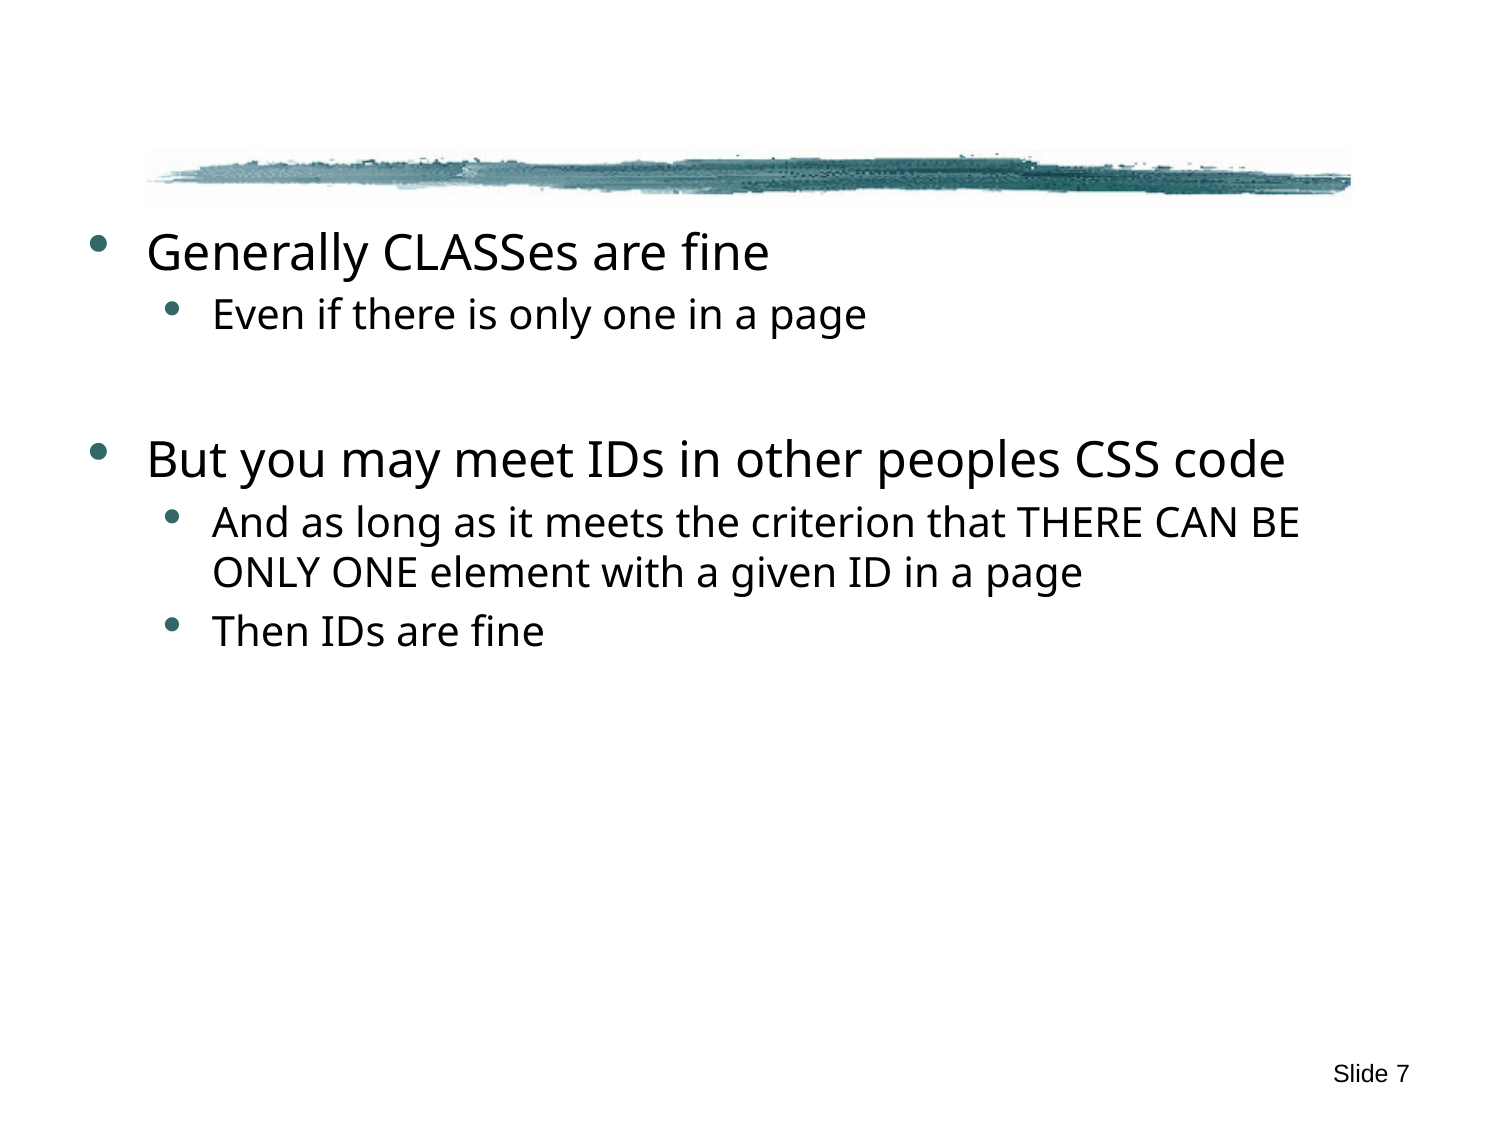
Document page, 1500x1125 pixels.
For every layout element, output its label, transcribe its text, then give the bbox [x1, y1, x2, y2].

list Generally CLASSes are fine Even if there is only one in a page But you may meet IDs in other peoples CSS code And as long as it meets the criterion that THERE CAN BE ONLY ONE element with a given ID in a page Then IDs are fine [75, 212, 1417, 994]
picture [146, 149, 1354, 208]
slide_number Slide 7 [1074, 1042, 1425, 1103]
